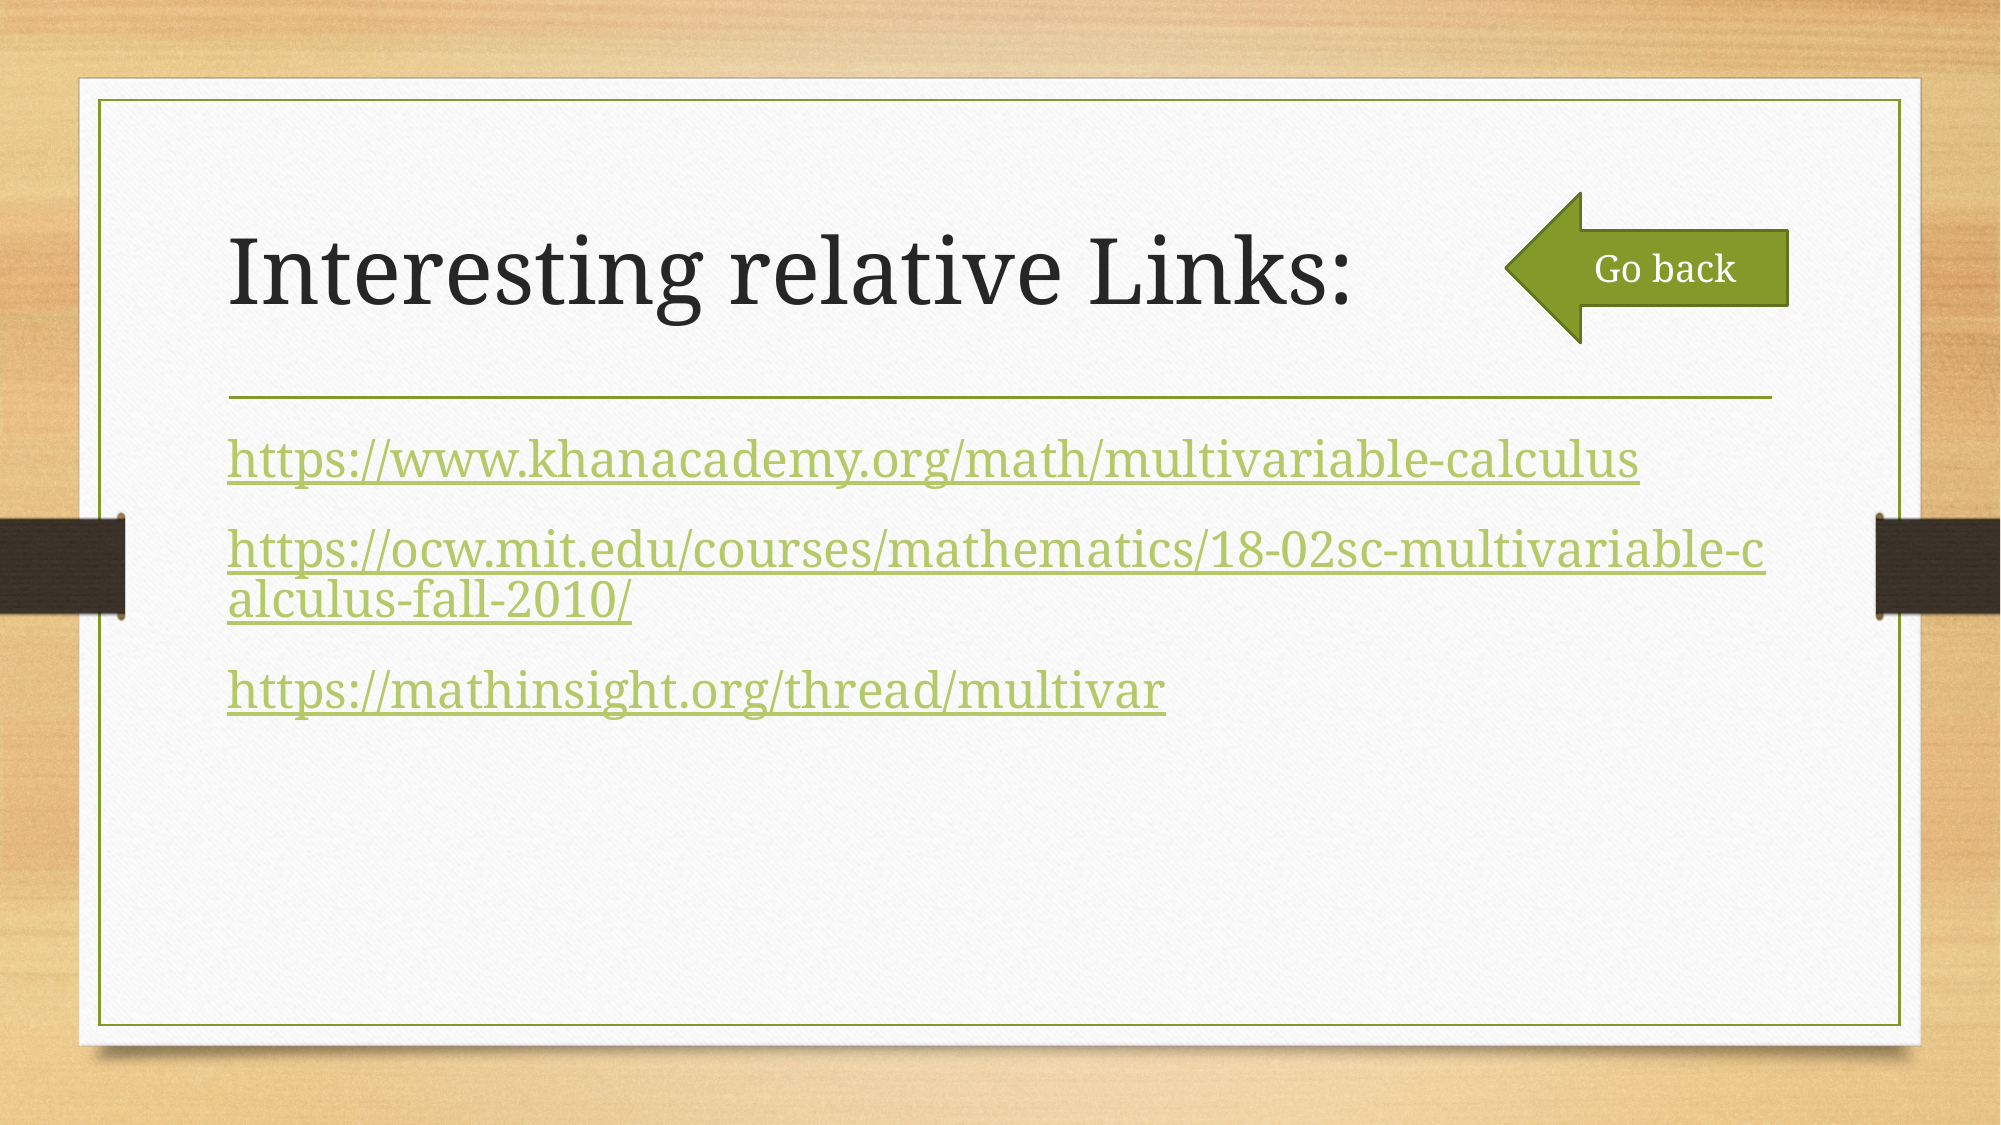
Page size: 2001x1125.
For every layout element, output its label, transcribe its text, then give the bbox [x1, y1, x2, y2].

title Interesting relative Links: [212, 161, 1788, 375]
text_box Go back [1504, 191, 1789, 345]
picture [0, 0, 2001, 1125]
list https://www.khanacademy.org/math/multivariable-calculus https://ocw.mit.edu/courses/mathematics/18-02sc-multivariable-calculus-fall-2010/ https://mathinsight.org/thread/multivar [212, 419, 1788, 964]
